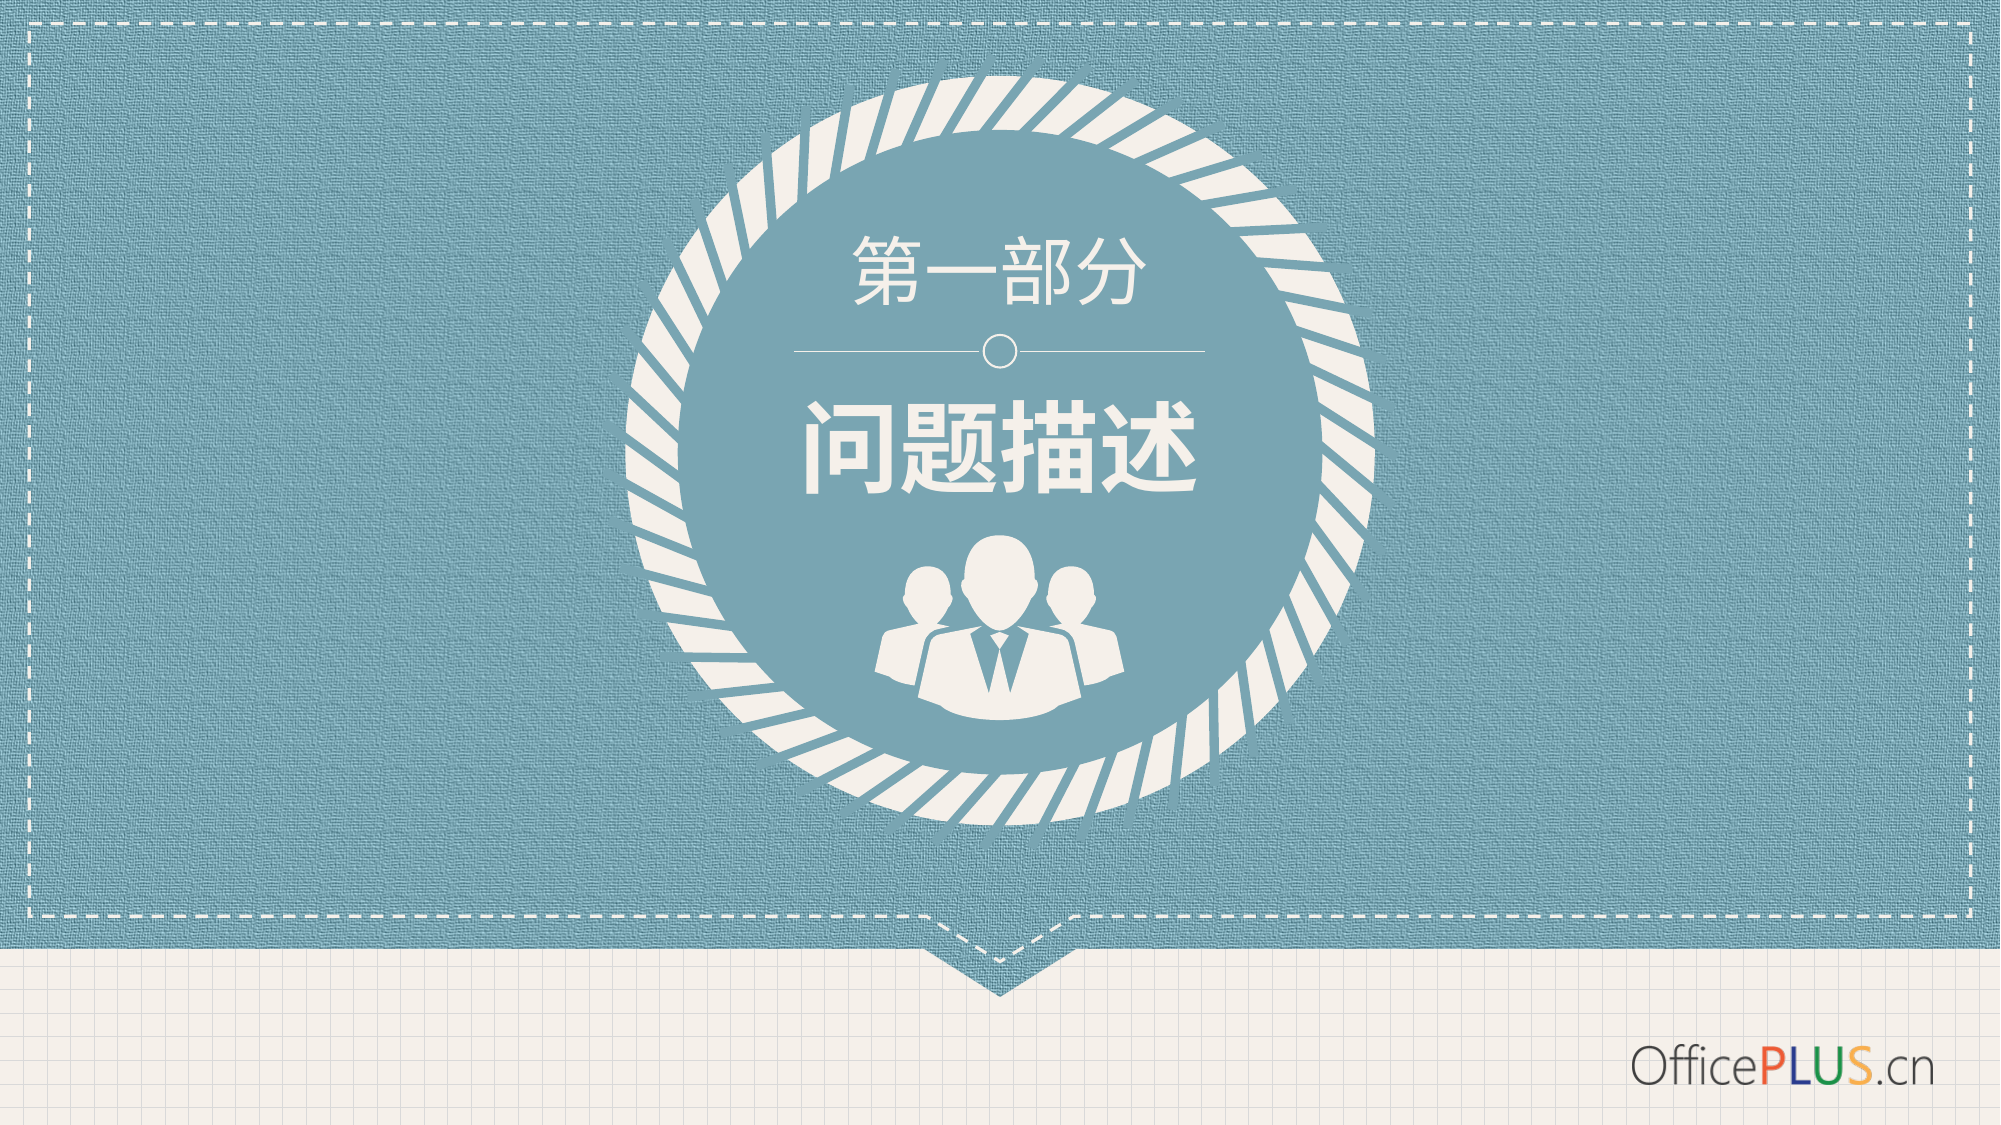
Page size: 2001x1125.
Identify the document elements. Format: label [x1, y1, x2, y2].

text_box [604, 56, 1396, 848]
picture [0, 0, 2000, 998]
picture [1632, 1044, 1933, 1085]
